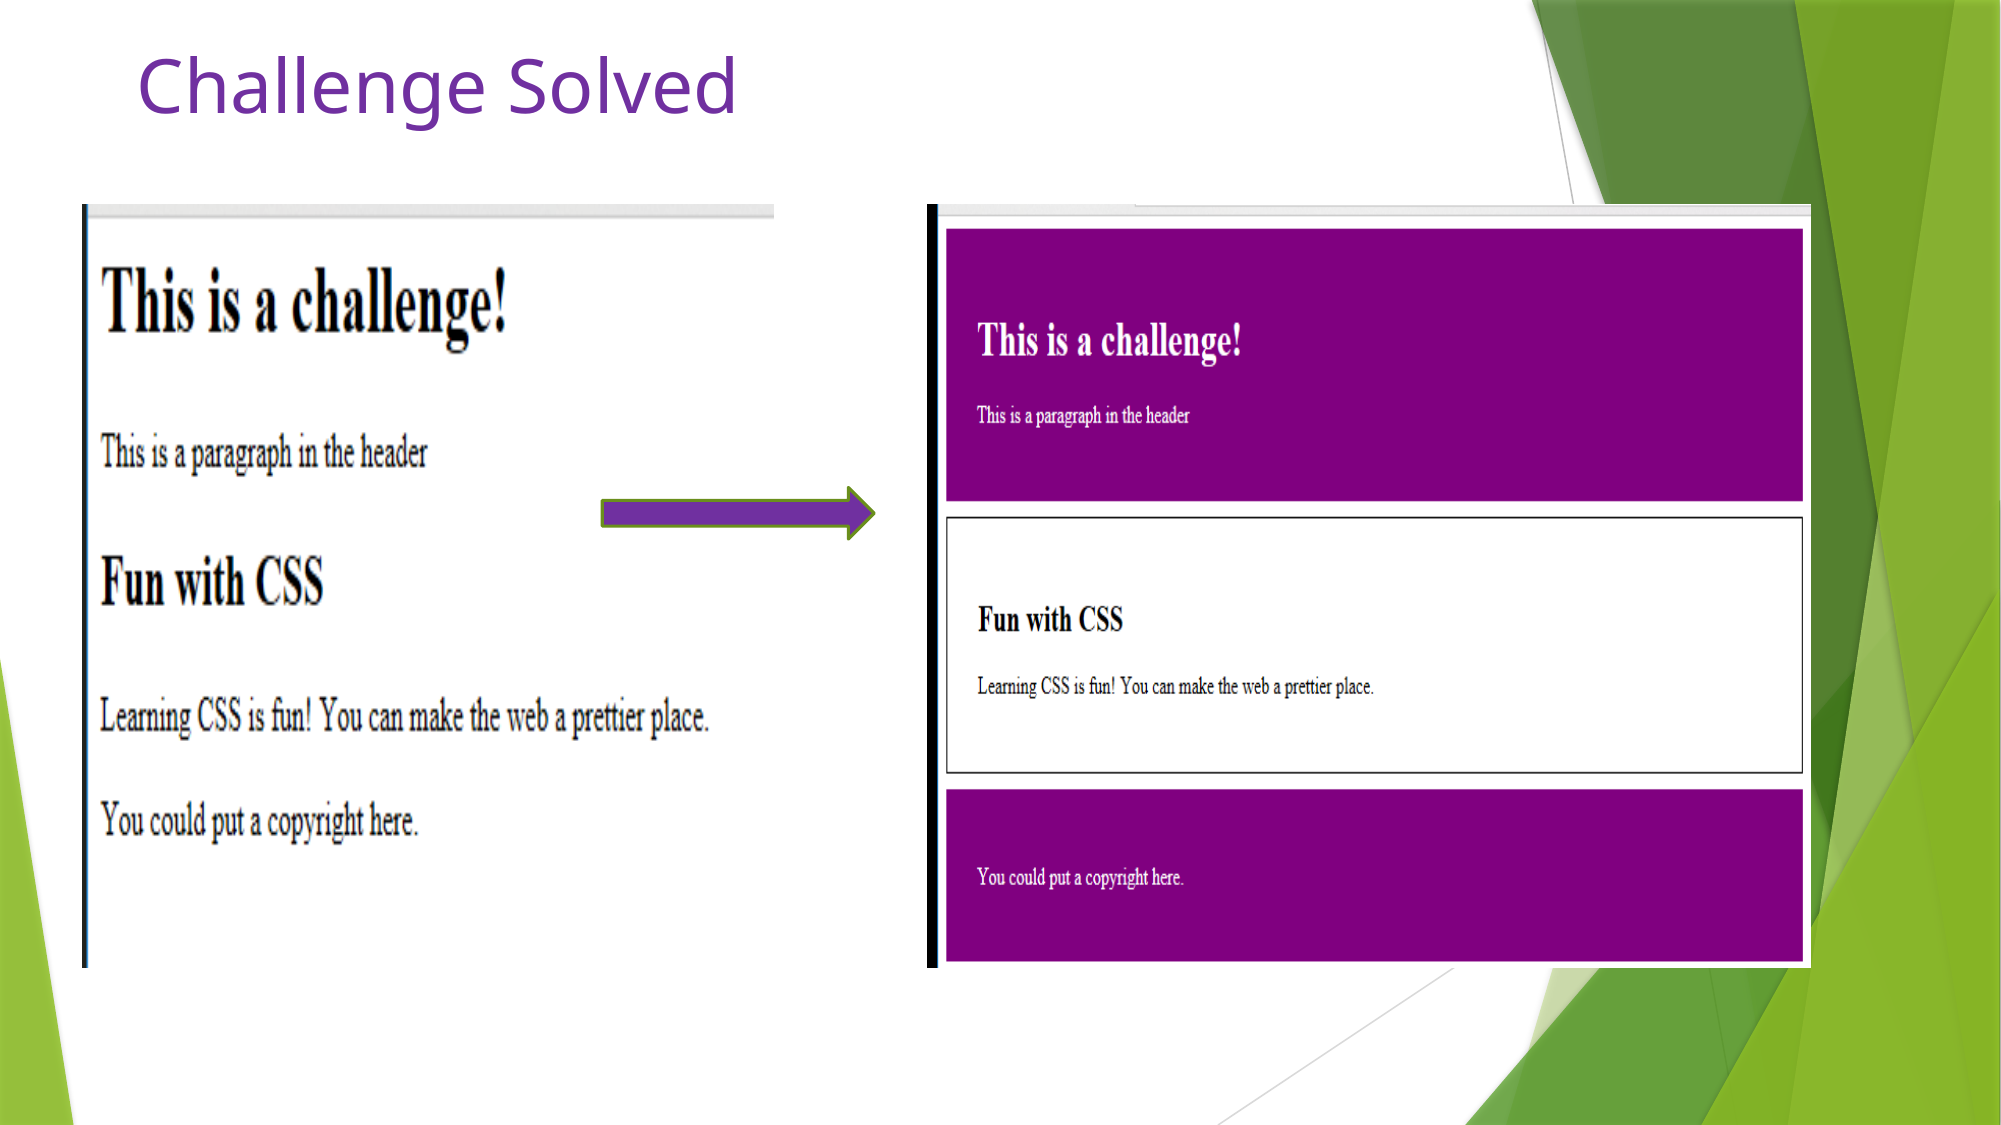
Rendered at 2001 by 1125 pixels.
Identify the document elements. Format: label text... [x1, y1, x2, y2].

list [81, 204, 774, 968]
text_box [779, 486, 876, 541]
picture [927, 204, 1812, 968]
title Challenge Solved [121, 30, 1533, 248]
